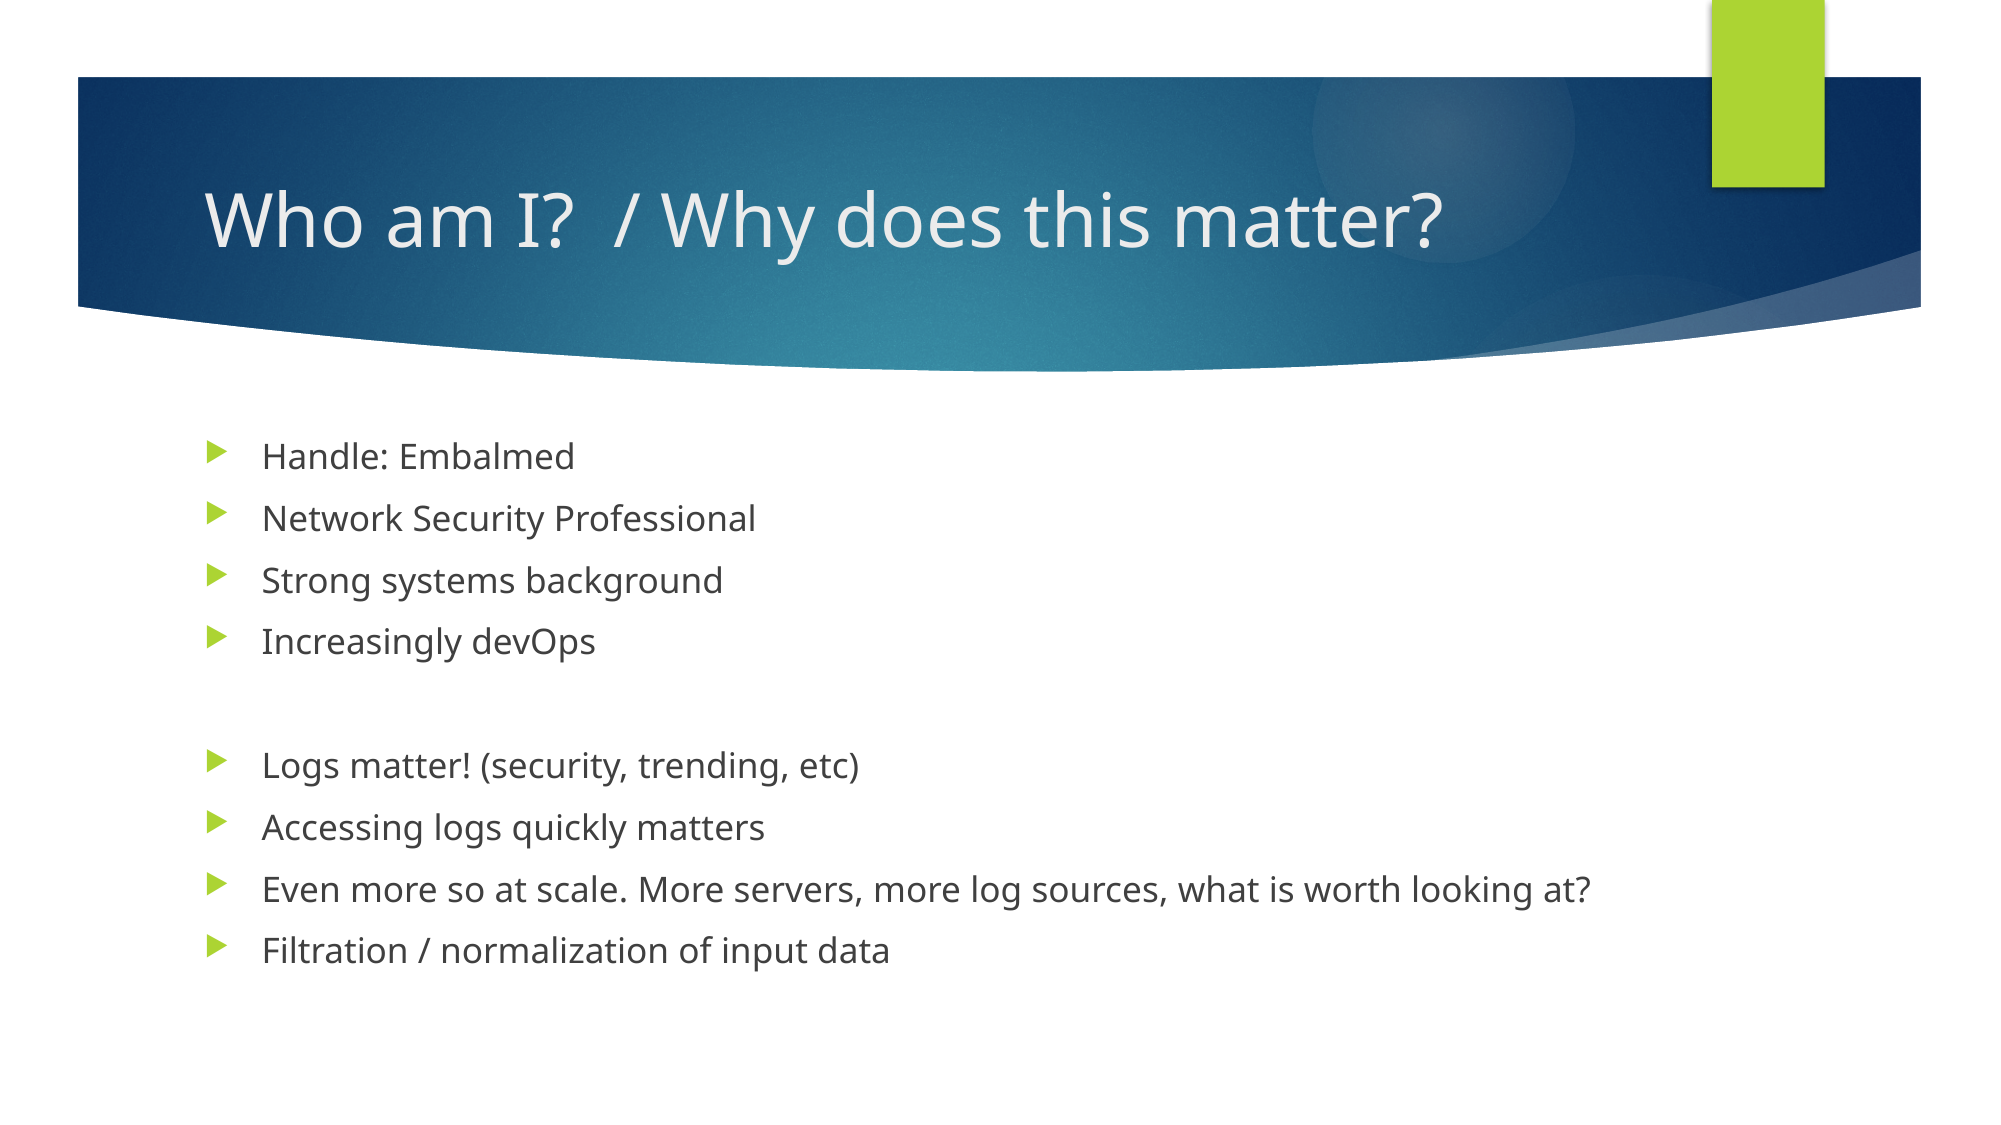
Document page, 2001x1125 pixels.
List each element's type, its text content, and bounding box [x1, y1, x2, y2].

list Handle: Embalmed Network Security Professional Strong systems background Increasingly devOps Logs matter! (security, trending, etc) Accessing logs quickly matters Even more so at scale. More servers, more log sources, what is worth looking at? Filtration / normalization of input data [189, 427, 1627, 988]
title Who am I? / Why does this matter? [189, 159, 1627, 276]
